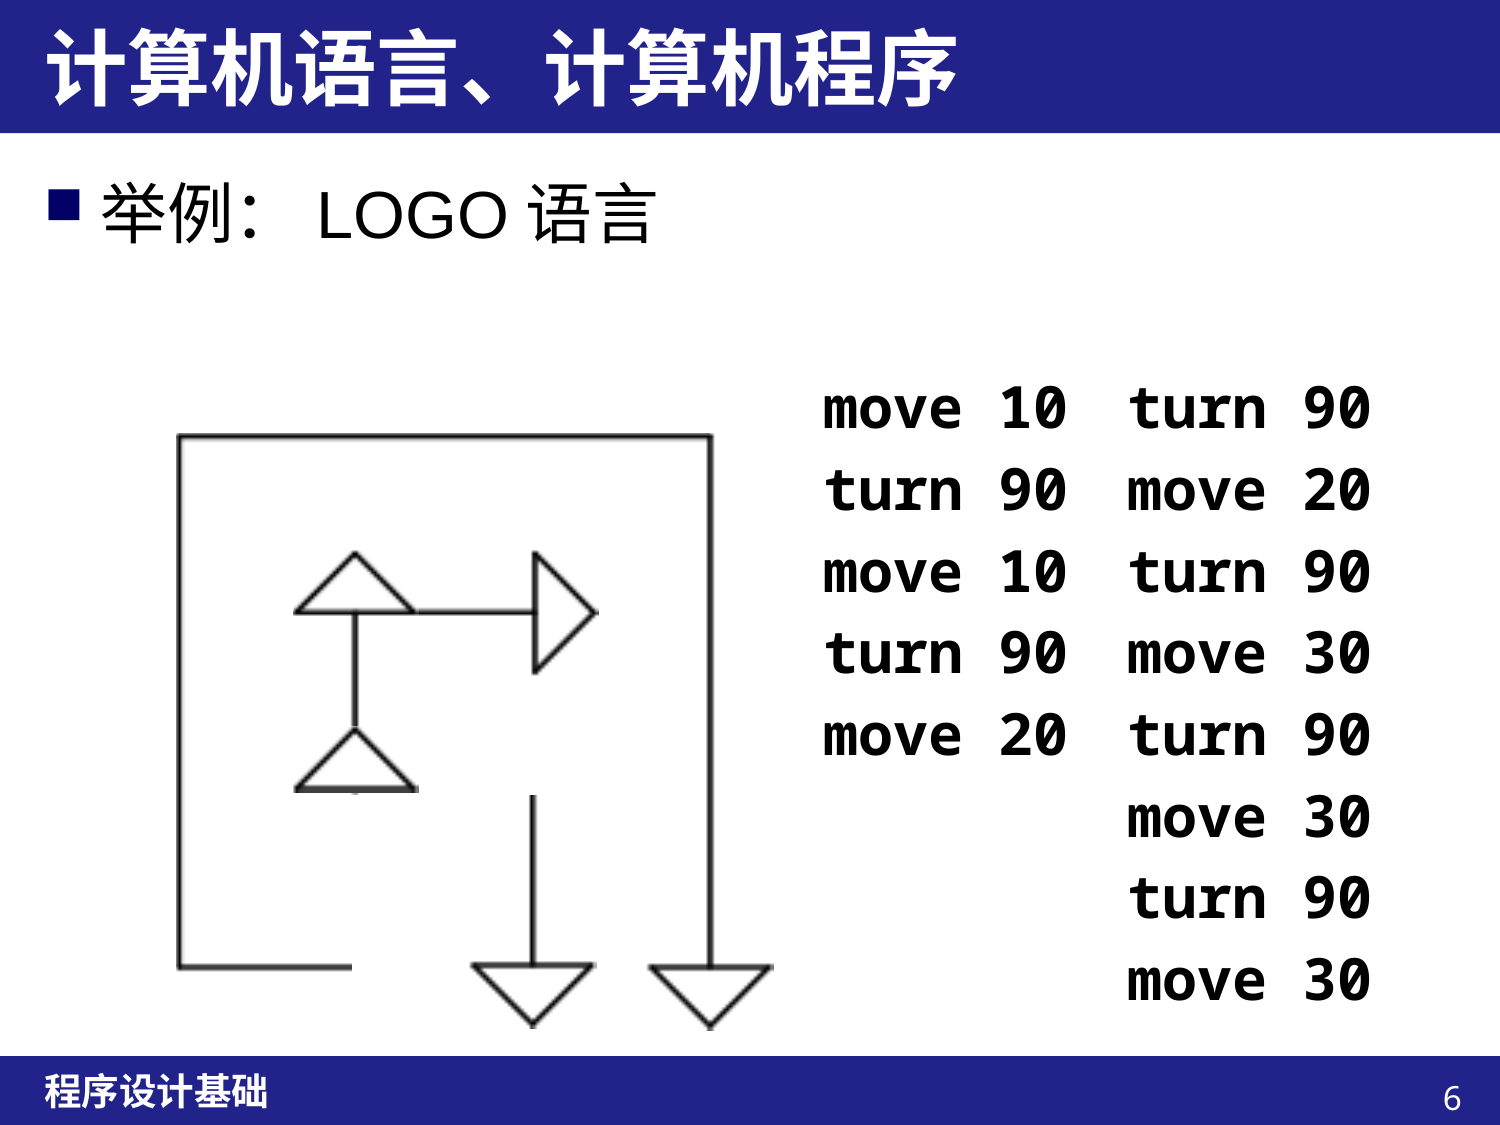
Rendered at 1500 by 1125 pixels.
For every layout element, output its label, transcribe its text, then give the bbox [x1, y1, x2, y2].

picture [176, 433, 774, 1031]
title 计算机语言、计算机程序 [29, 0, 1469, 134]
text_box turn 90 move 20 turn 90 move 30 turn 90 move 30 turn 90 move 30 [1113, 363, 1430, 1055]
text_box move 10 turn 90 move 10 turn 90 move 20 [808, 363, 1113, 992]
list 举例：LOGO语言 [29, 156, 1469, 1034]
